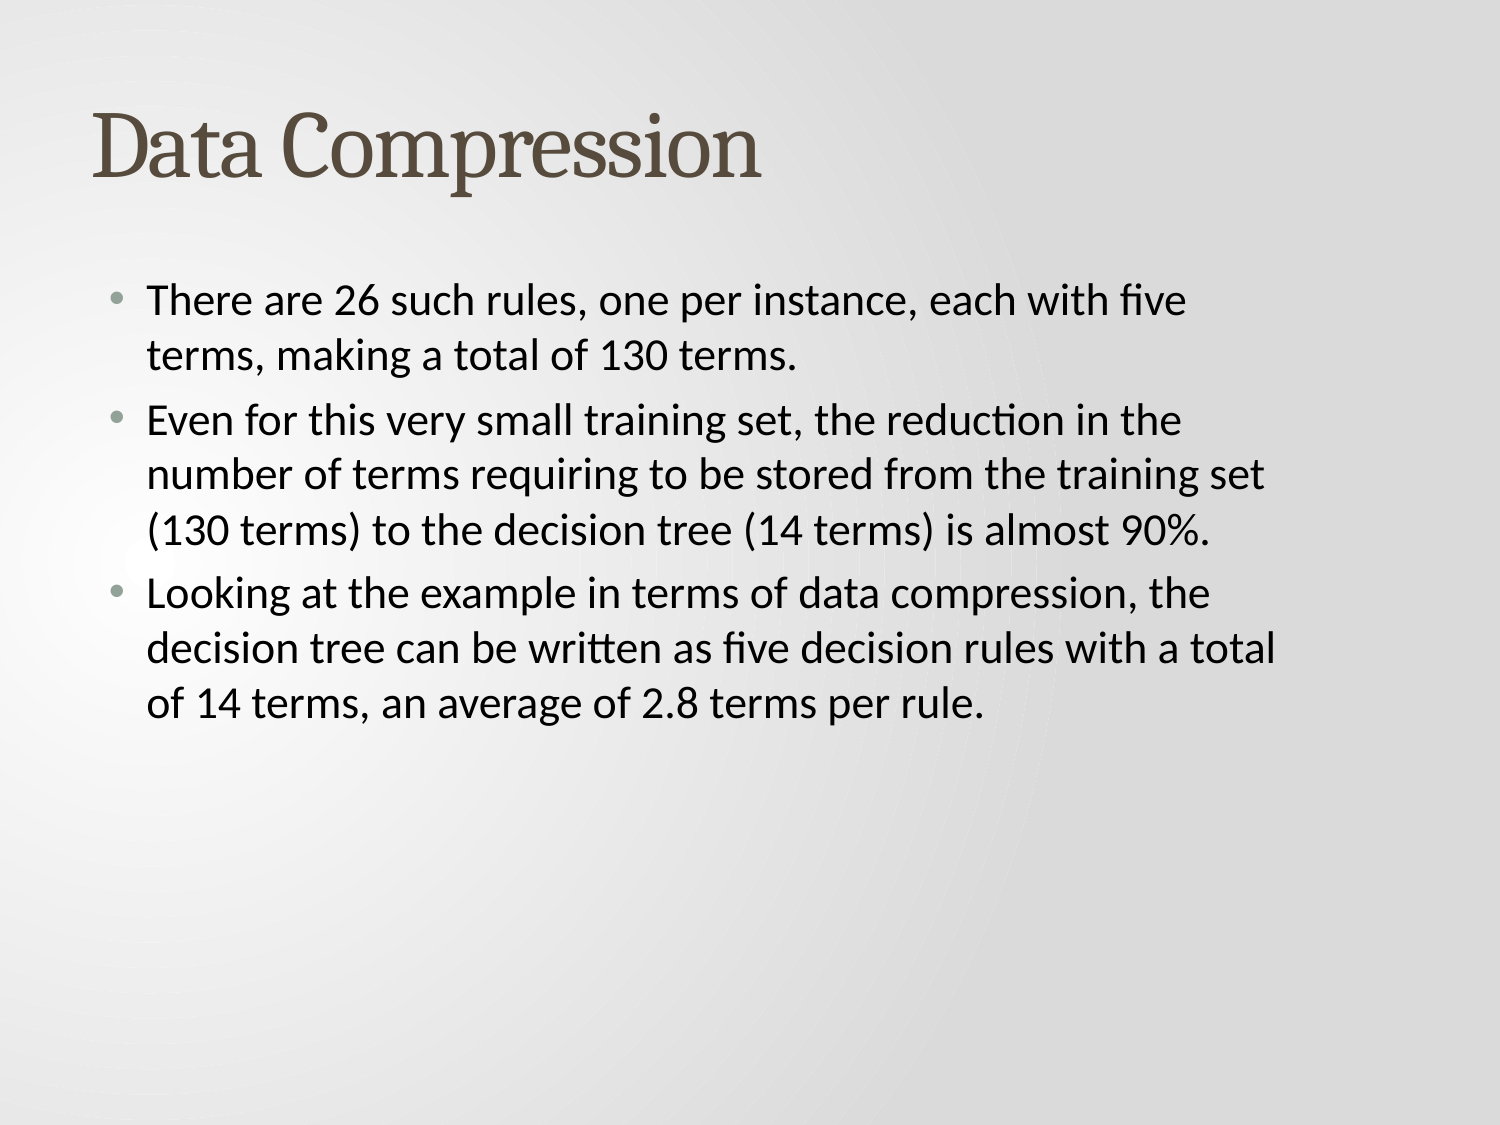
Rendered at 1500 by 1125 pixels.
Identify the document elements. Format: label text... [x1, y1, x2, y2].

title Data Compression [75, 45, 1325, 233]
list There are 26 such rules, one per instance, each with five terms, making a total of 130 terms. Even for this very small training set, the reduction in the number of terms requiring to be stored from the training set (130 terms) to the decision tree (14 terms) is almost 90%. Looking at the example in terms of data compression, the decision tree can be written as five decision rules with a total of 14 terms, an average of 2.8 terms per rule. [75, 262, 1325, 1050]
